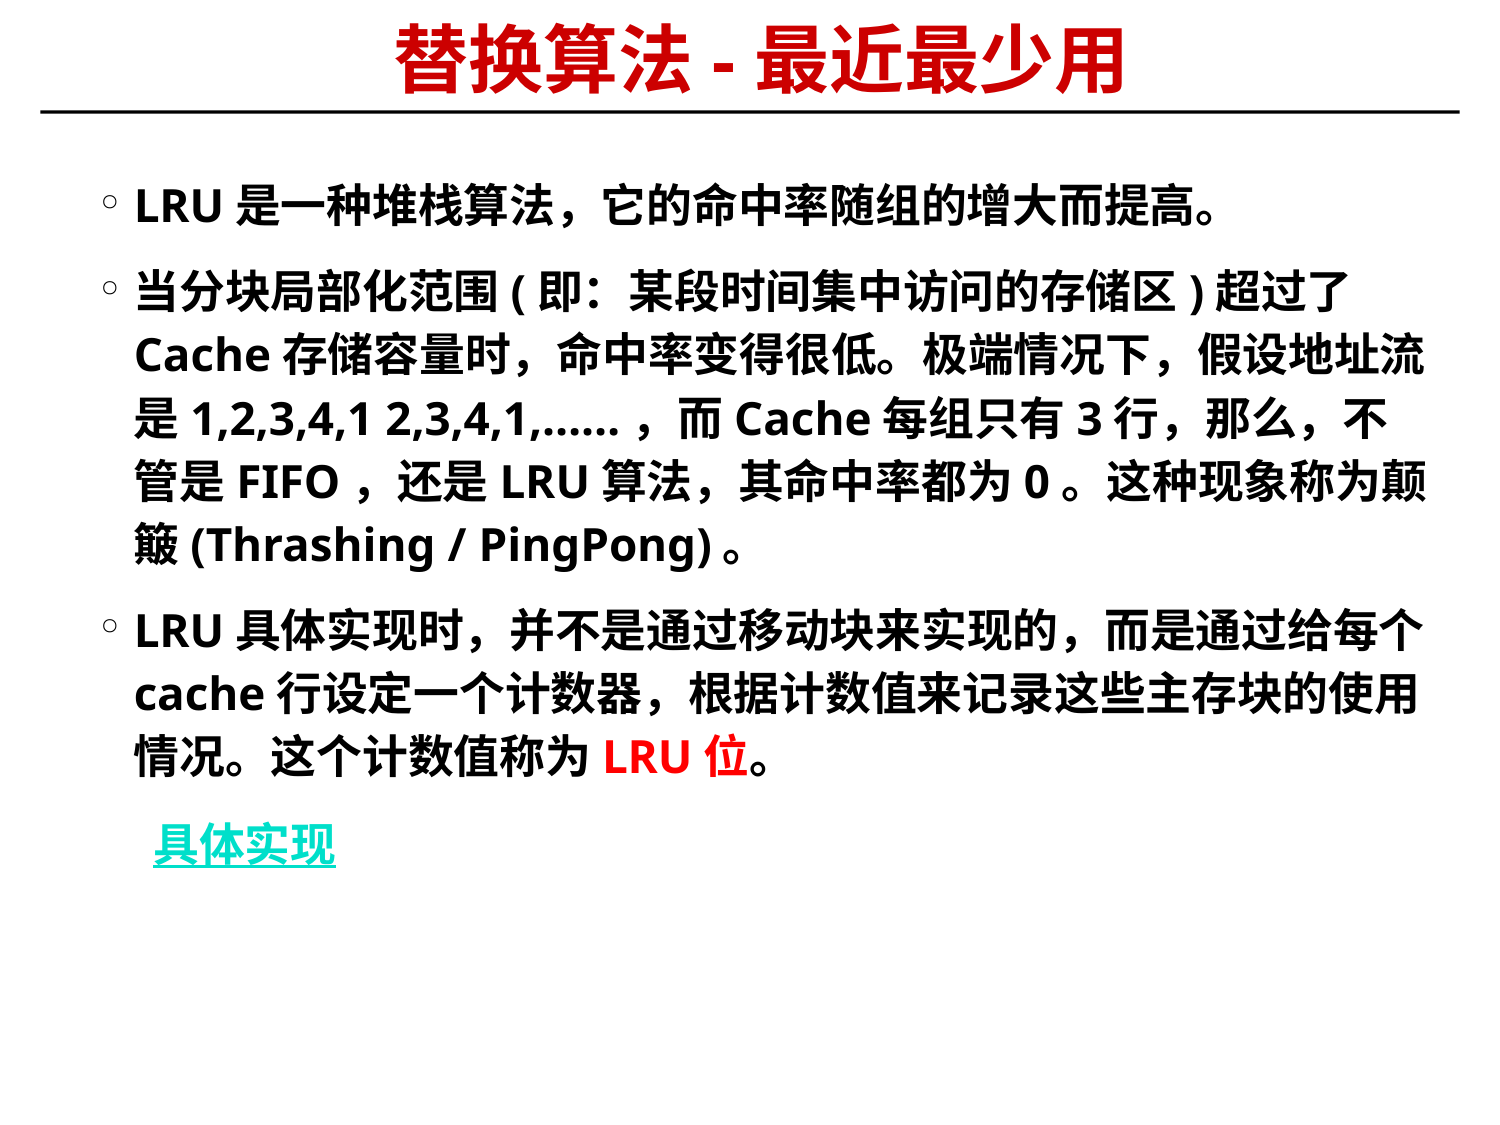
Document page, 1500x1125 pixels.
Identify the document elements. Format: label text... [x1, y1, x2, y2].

title 替换算法-最近最少用 [38, 17, 1485, 112]
list LRU是一种堆栈算法，它的命中率随组的增大而提高。 当分块局部化范围(即：某段时间集中访问的存储区)超过了Cache存储容量时，命中率变得很低。极端情况下，假设地址流是1,2,3,4,1 2,3,4,1,……，而Cache每组只有3行，那么，不管是FIFO，还是LRU算法，其命中率都为0。这种现象称为颠簸(Thrashing / PingPong)。 LRU具体实现时，并不是通过移动块来实现的，而是通过给每个cache行设定一个计数器，根据计数值来记录这些主存块的使用情况。这个计数值称为LRU位。 具体实现 [84, 160, 1448, 893]
